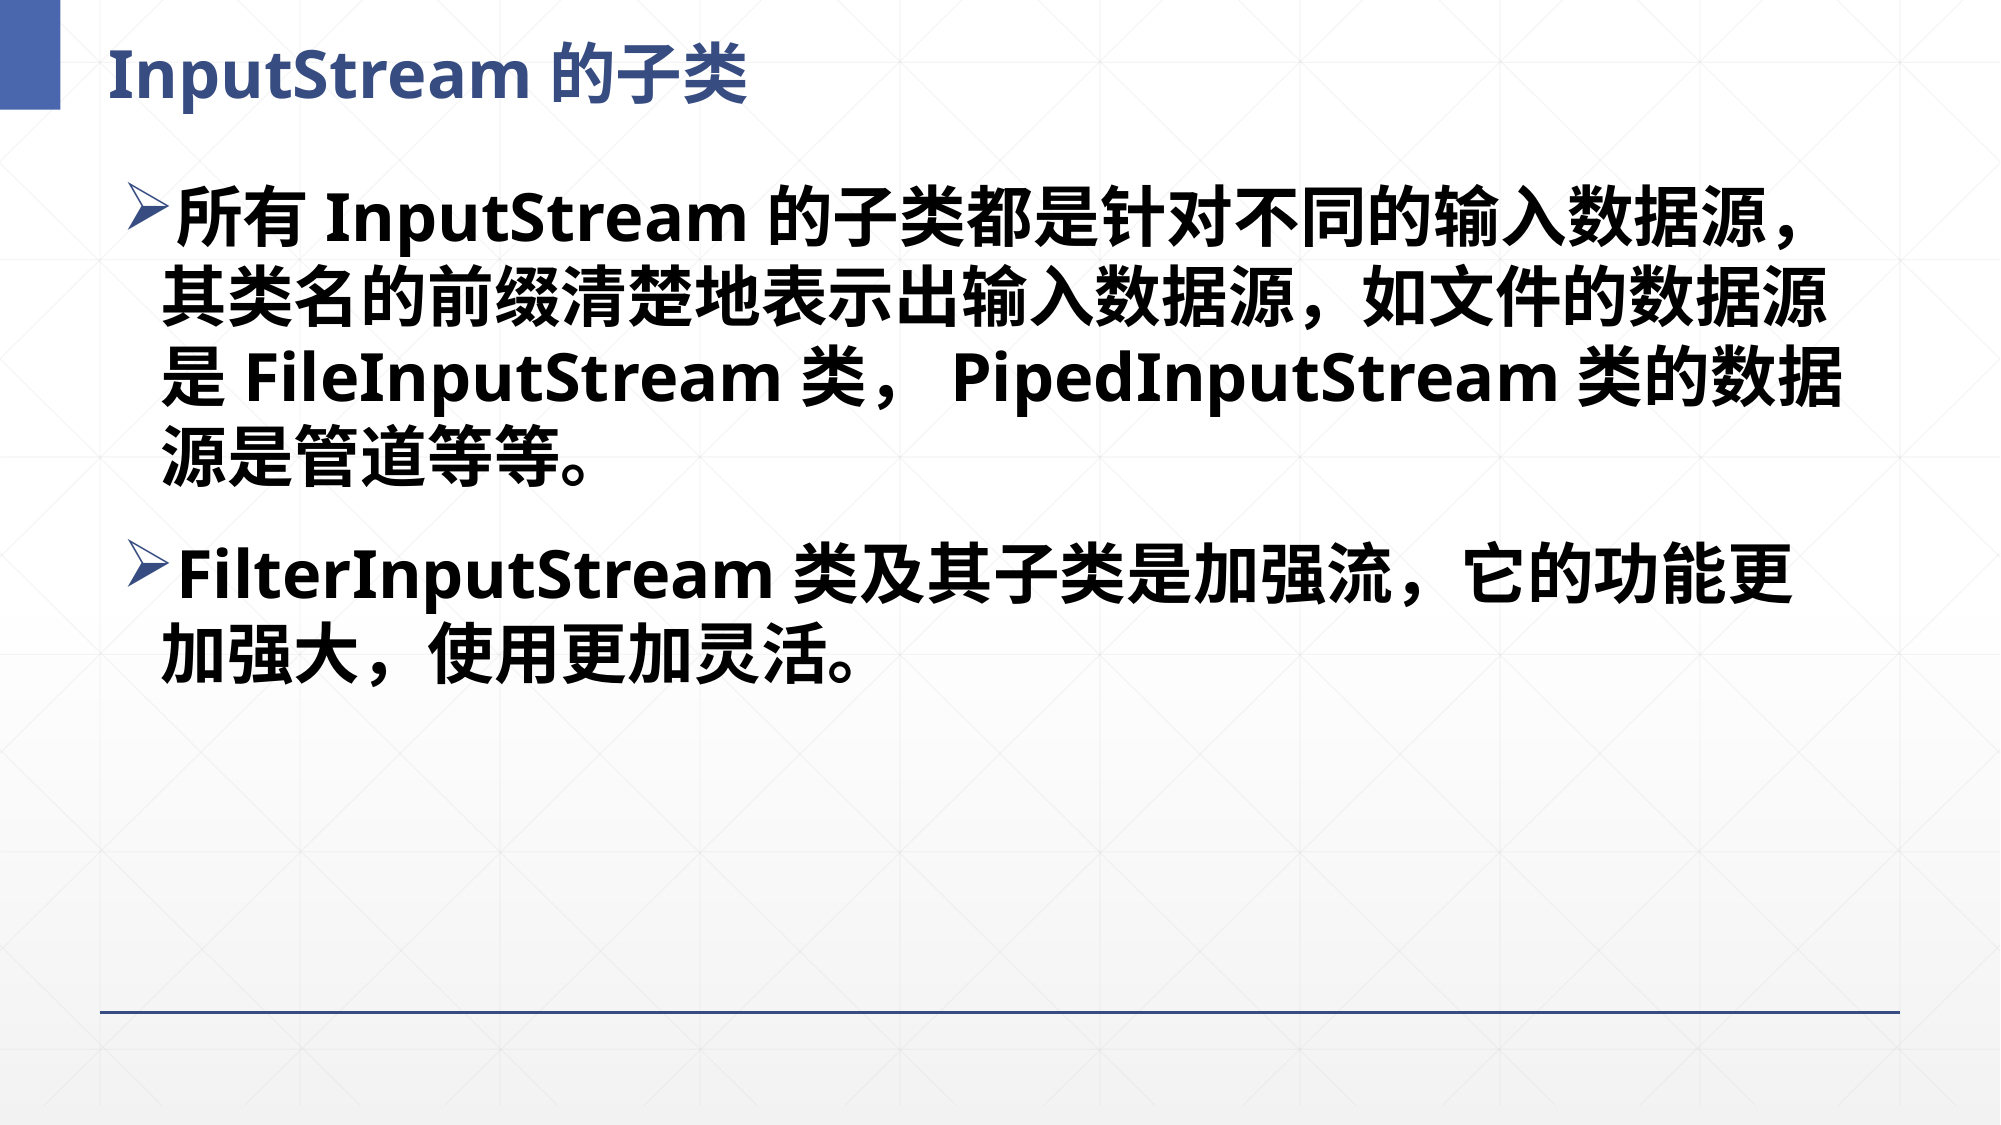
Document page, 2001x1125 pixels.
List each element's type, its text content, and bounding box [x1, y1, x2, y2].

list 所有InputStream的子类都是针对不同的输入数据源，其类名的前缀清楚地表示出输入数据源，如文件的数据源是FileInputStream类，PipedInputStream类的数据源是管道等等。 FilterInputStream类及其子类是加强流，它的功能更加强大，使用更加灵活。 [108, 167, 1870, 996]
title InputStream的子类 [93, 0, 948, 110]
text_box [325, 299, 1663, 988]
